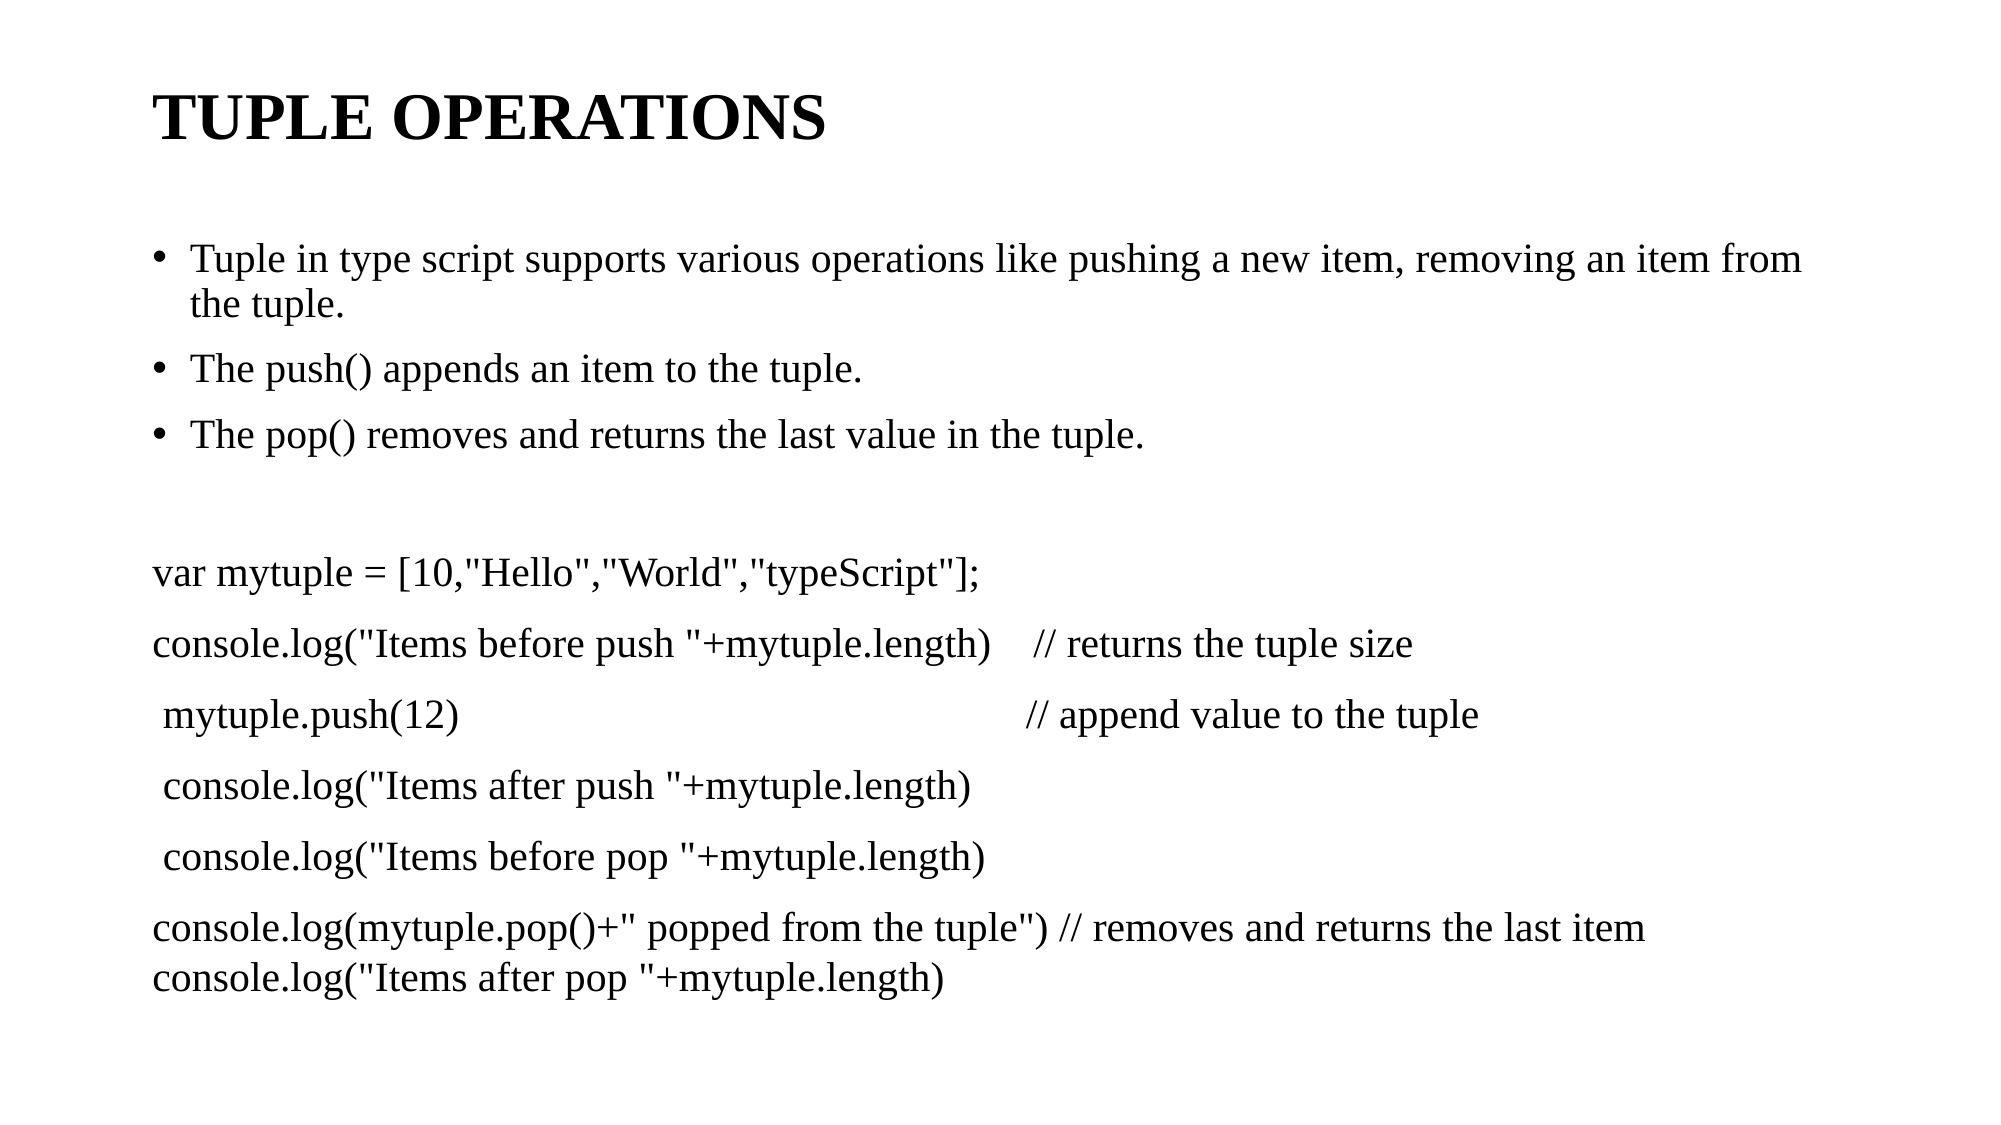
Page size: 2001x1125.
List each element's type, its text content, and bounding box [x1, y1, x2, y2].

list Tuple in type script supports various operations like pushing a new item, removing an item from the tuple. The push() appends an item to the tuple. The pop() removes and returns the last value in the tuple. var mytuple = [10,"Hello","World","typeScript"]; console.log("Items before push "+mytuple.length) // returns the tuple size mytuple.push(12) // append value to the tuple console.log("Items after push "+mytuple.length) console.log("Items before pop "+mytuple.length) console.log(mytuple.pop()+" popped from the tuple") // removes and returns the last item console.log("Items after pop "+mytuple.length) [137, 228, 1863, 1066]
title TUPLE OPERATIONS [137, 59, 1863, 176]
